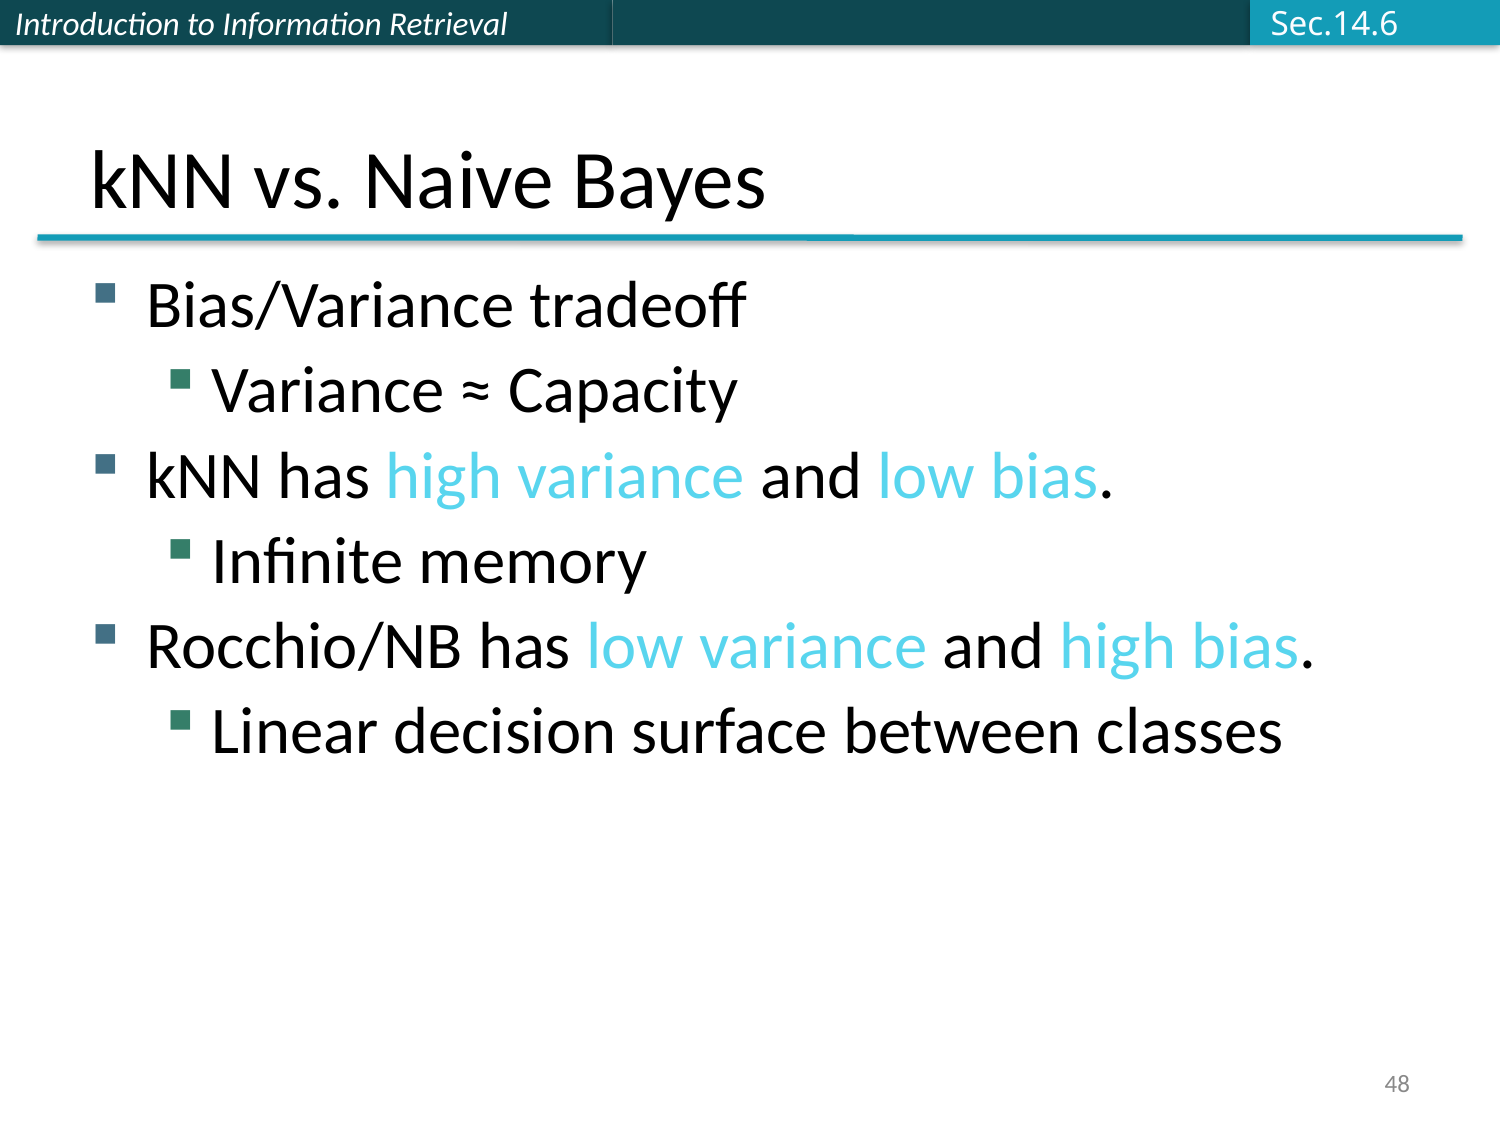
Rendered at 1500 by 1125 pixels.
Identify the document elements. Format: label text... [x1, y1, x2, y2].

text_box Sec.14.6 [1255, 0, 1414, 50]
list Bias/Variance tradeoff Variance ≈ Capacity kNN has high variance and low bias. Infinite memory Rocchio/NB has low variance and high bias. Linear decision surface between classes [75, 262, 1425, 1075]
slide_number 48 [1074, 1062, 1425, 1103]
title kNN vs. Naive Bayes [75, 45, 1425, 233]
